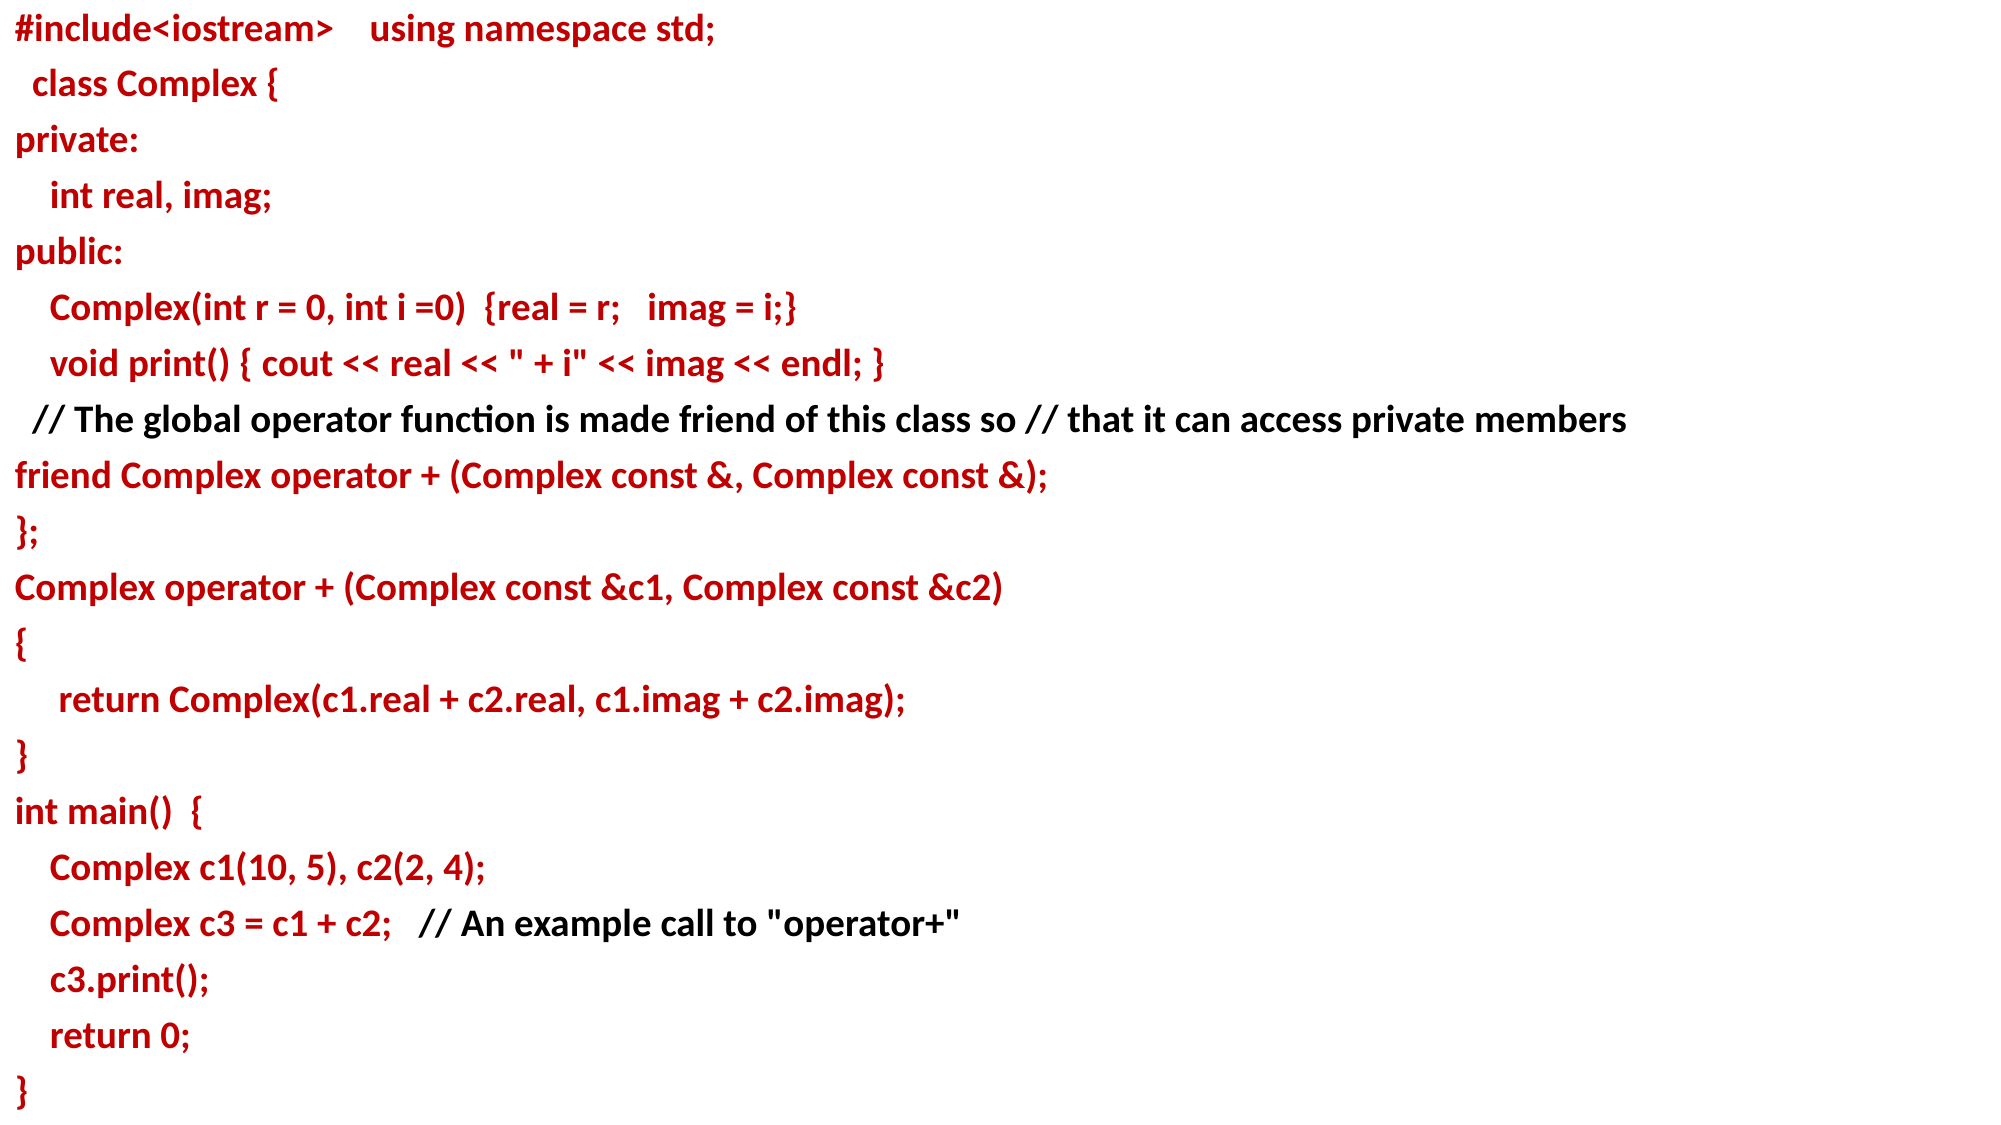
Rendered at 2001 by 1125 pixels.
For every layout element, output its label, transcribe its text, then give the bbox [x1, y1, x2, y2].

text_box #include<iostream> using namespace std; class Complex { private: int real, imag; public: Complex(int r = 0, int i =0) {real = r; imag = i;} void print() { cout << real << " + i" << imag << endl; } // The global operator function is made friend of this class so // that it can access private members friend Complex operator + (Complex const &, Complex const &); }; Complex operator + (Complex const &c1, Complex const &c2) { return Complex(c1.real + c2.real, c1.imag + c2.imag); } int main() { Complex c1(10, 5), c2(2, 4); Complex c3 = c1 + c2; // An example call to "operator+" c3.print(); return 0; } [0, 0, 1908, 1125]
